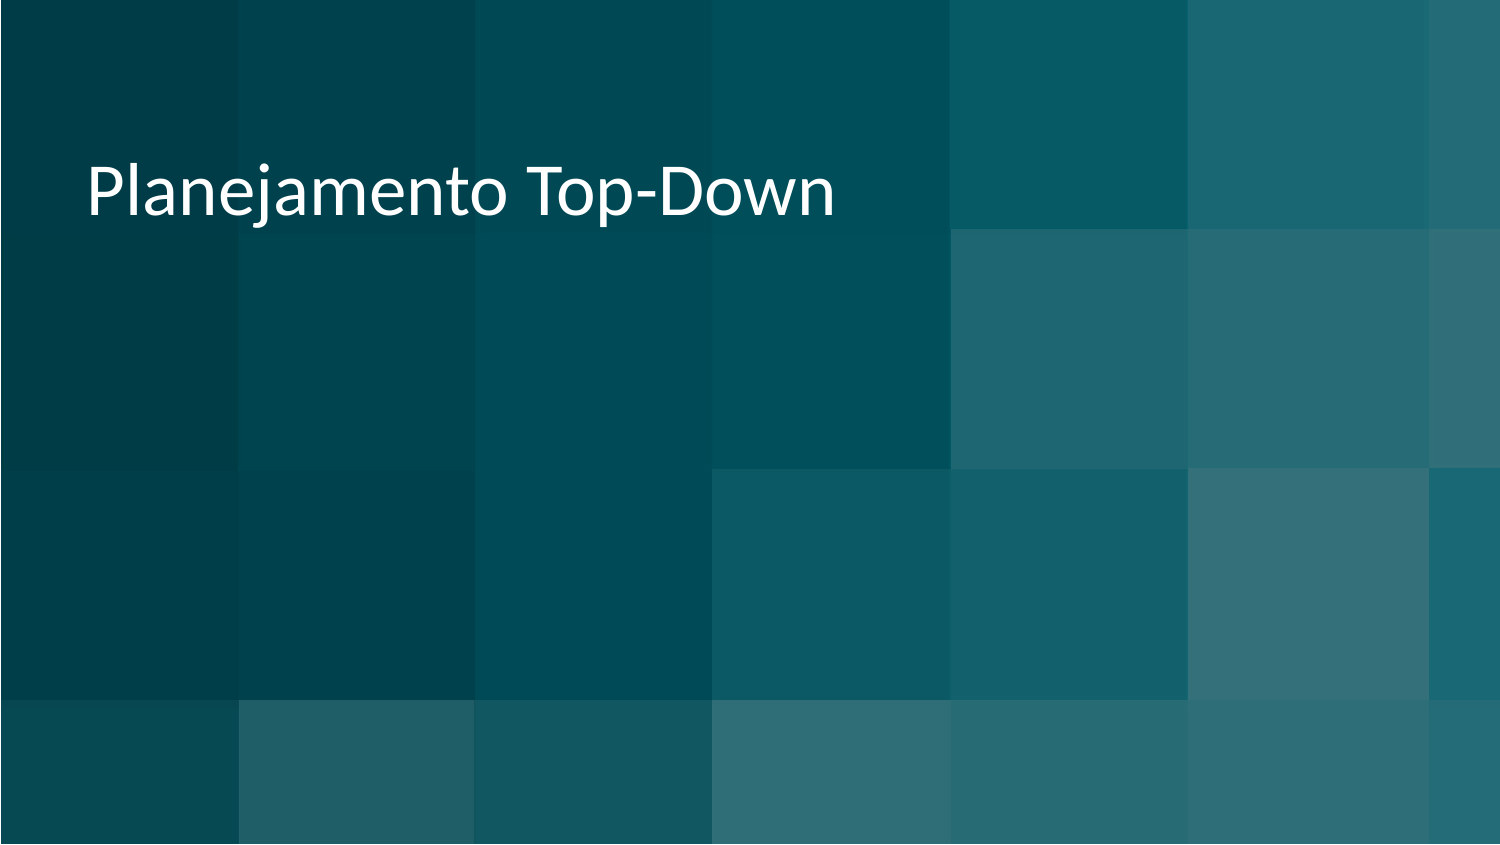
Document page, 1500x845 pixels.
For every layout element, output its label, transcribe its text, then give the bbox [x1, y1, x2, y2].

picture [0, 0, 1500, 845]
title Planejamento Top-Down [71, 143, 1422, 278]
